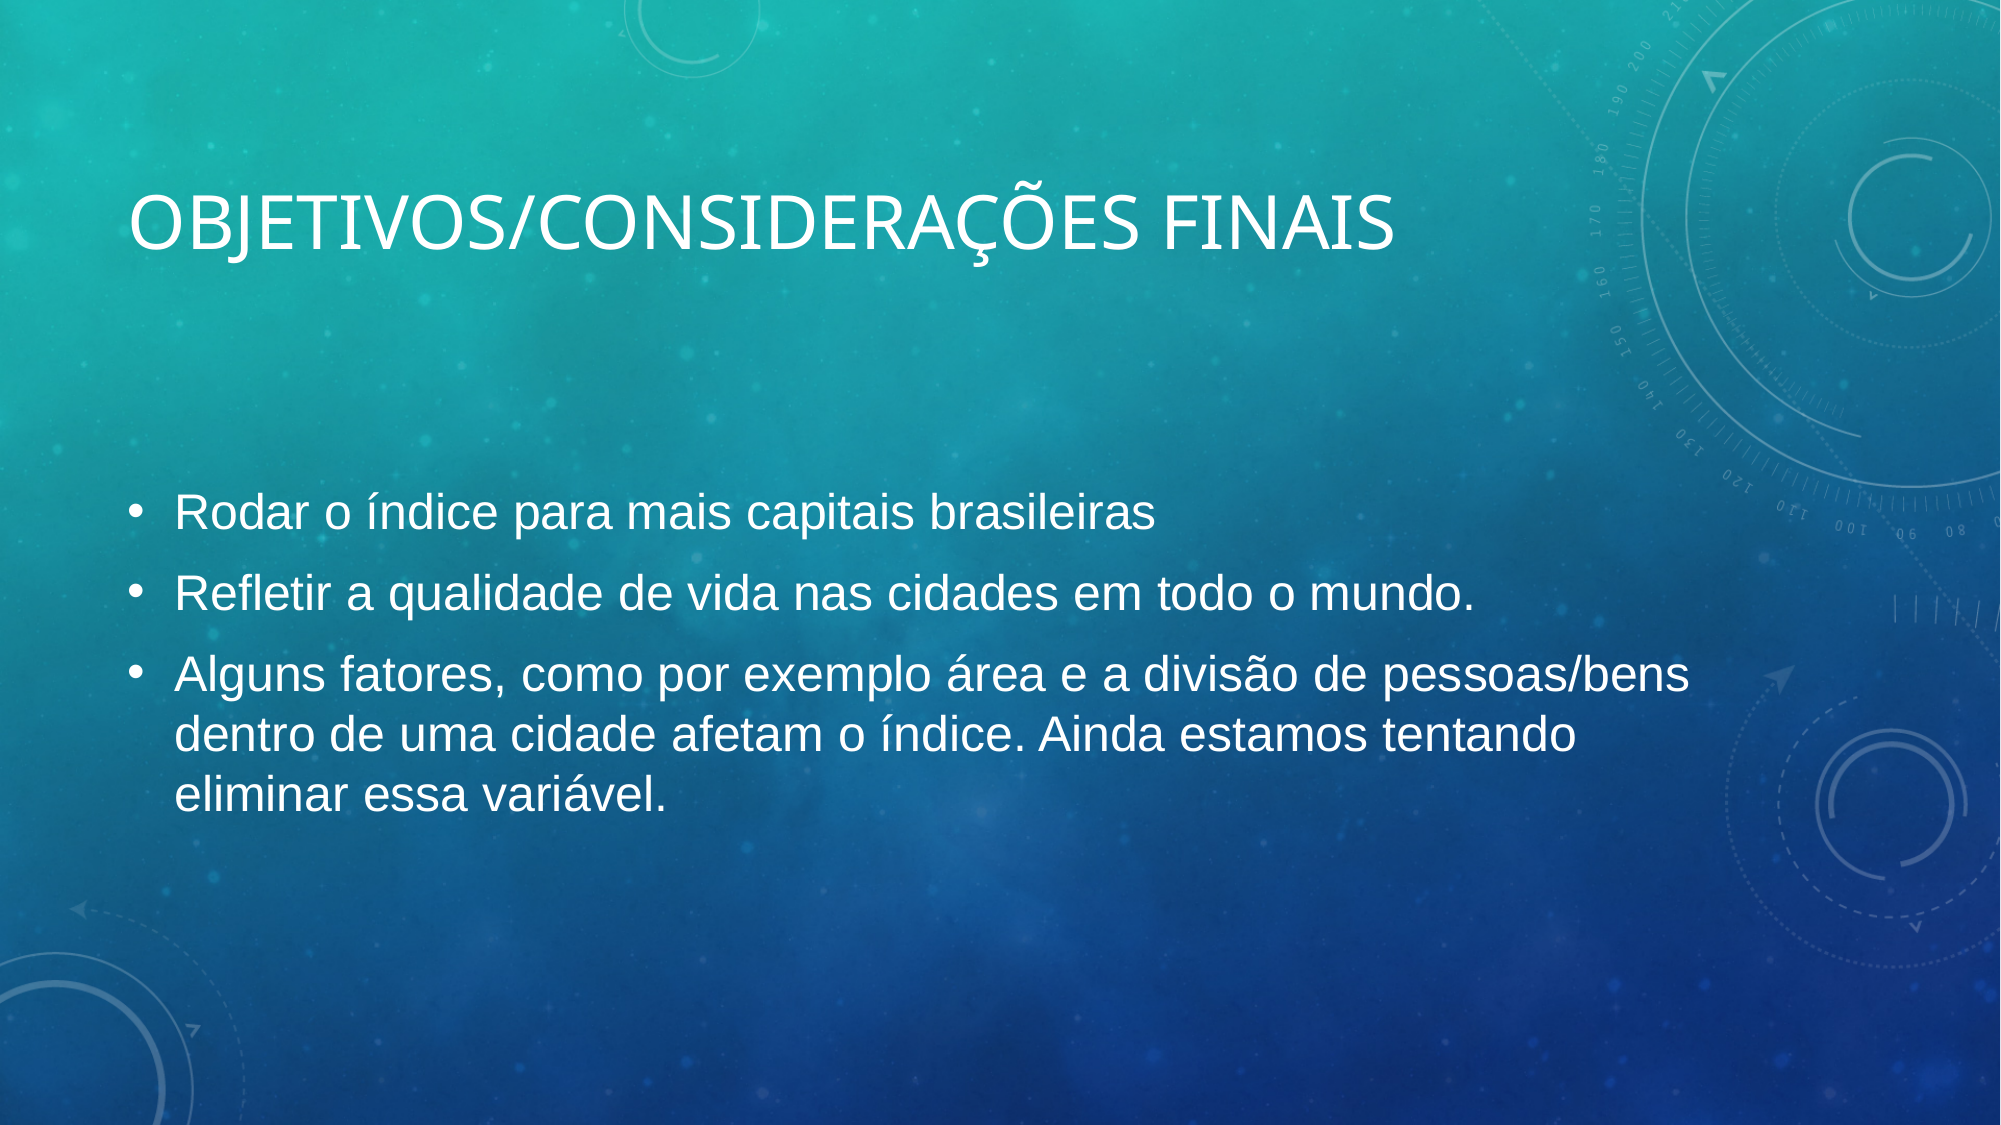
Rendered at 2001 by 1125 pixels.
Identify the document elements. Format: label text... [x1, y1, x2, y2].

picture [0, 0, 2001, 1125]
list Rodar o índice para mais capitais brasileiras Refletir a qualidade de vida nas cidades em todo o mundo. Alguns fatores, como por exemplo área e a divisão de pessoas/bens dentro de uma cidade afetam o índice. Ainda estamos tentando eliminar essa variável. [112, 351, 1775, 950]
title Objetivos/Considerações Finais [112, 99, 1775, 339]
